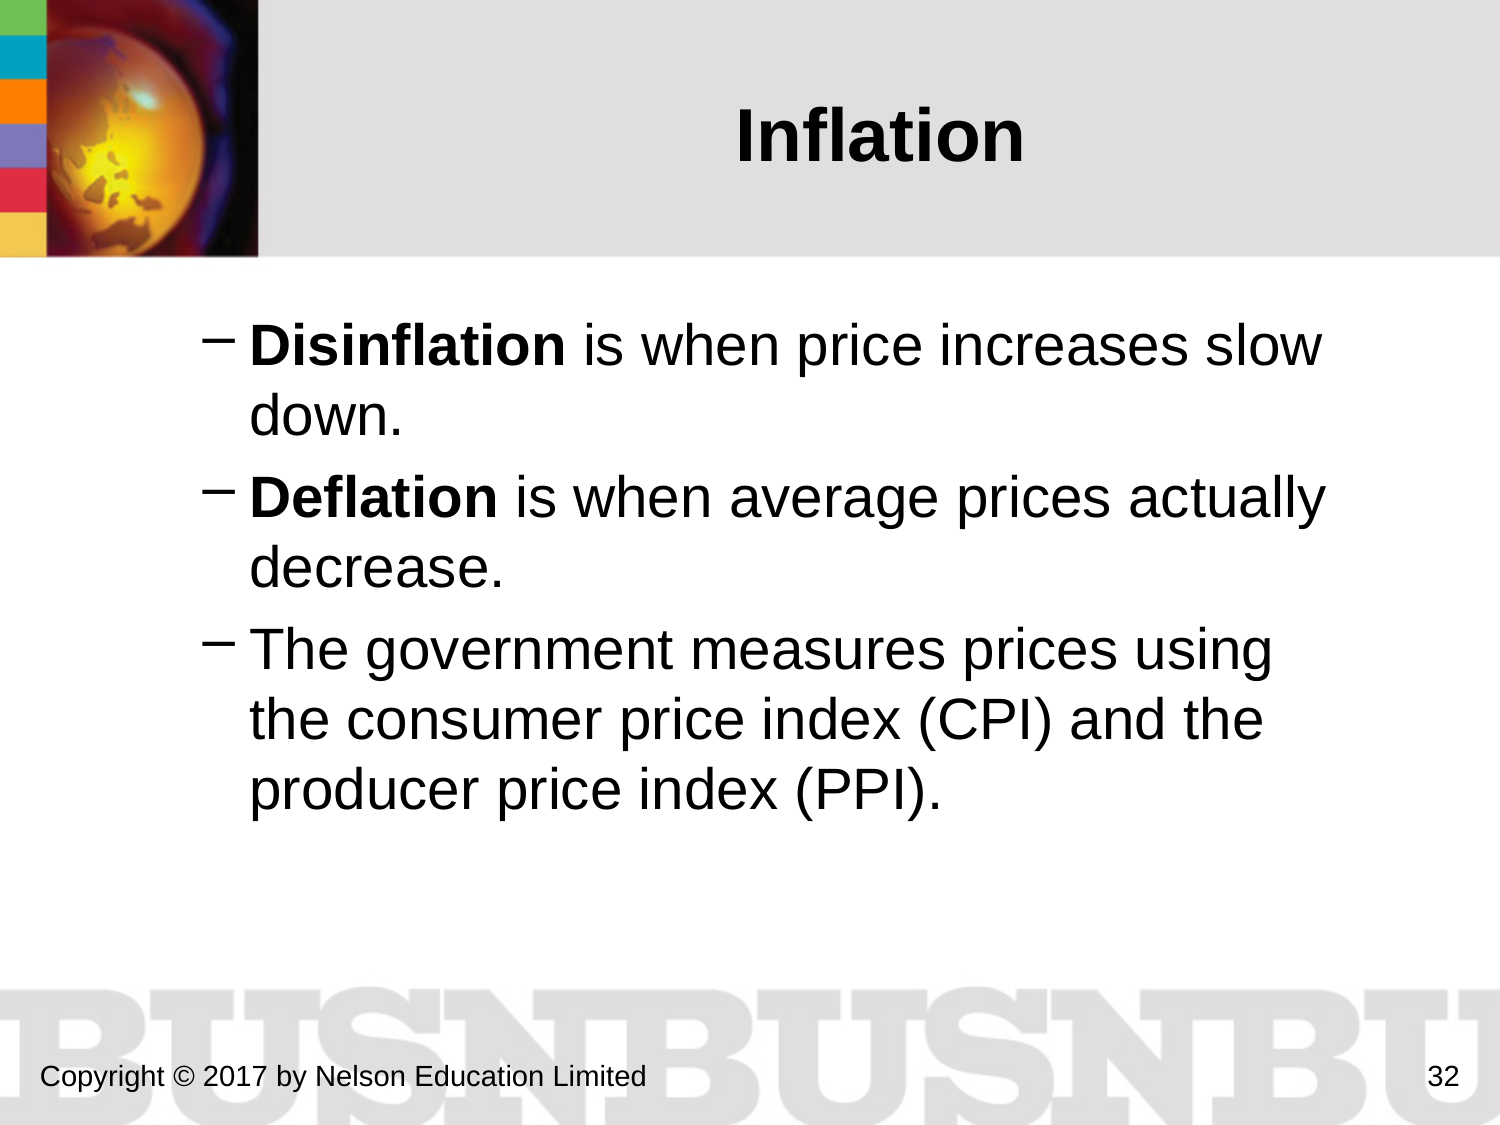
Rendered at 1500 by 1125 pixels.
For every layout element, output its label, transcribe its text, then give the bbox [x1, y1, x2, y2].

footer Copyright © 2017 by Nelson Education Limited [24, 1050, 838, 1125]
picture [0, 0, 1500, 1125]
title Inflation [262, 0, 1500, 263]
slide_number 32 [1162, 1050, 1475, 1125]
list Disinflation is when price increases slow down. Deflation is when average prices actually decrease. The government measures prices using the consumer price index (CPI) and the producer price index (PPI). [112, 299, 1388, 976]
